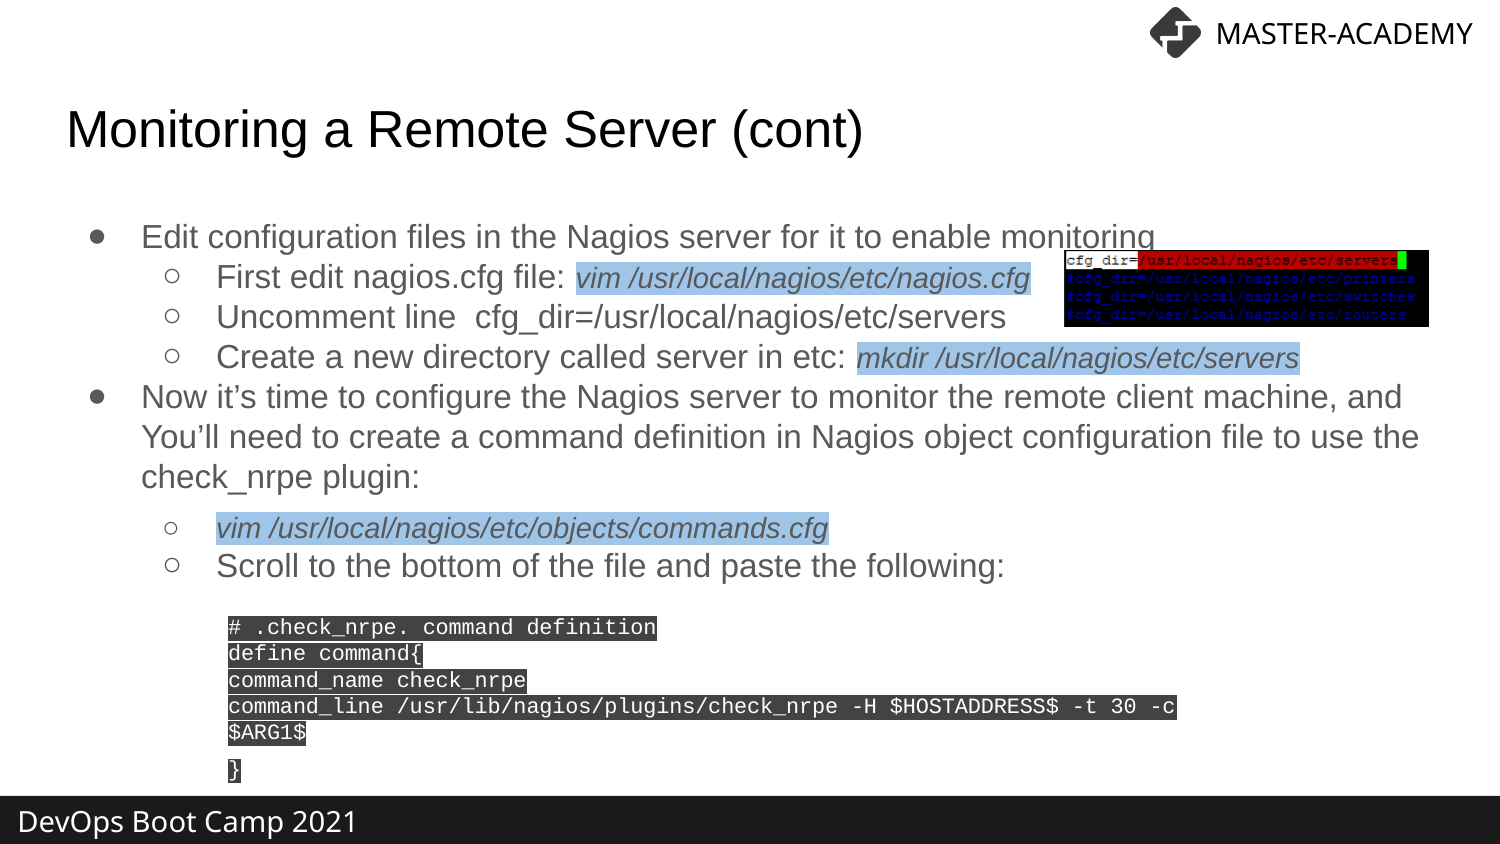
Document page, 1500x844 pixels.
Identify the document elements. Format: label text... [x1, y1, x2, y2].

text_box DevOps Boot Camp 2021 [2, 788, 407, 844]
picture [1064, 250, 1429, 328]
subtitle Edit configuration files in the Nagios server for it to enable monitoring First edit nagios.cfg file: vim /usr/local/nagios/etc/nagios.cfg Uncomment line cfg_dir=/usr/local/nagios/etc/servers Create a new directory called server in etc: mkdir /usr/local/nagios/etc/servers Now it’s time to configure the Nagios server to monitor the remote client machine, and You’ll need to create a command definition in Nagios object configuration file to use the check_nrpe plugin: vim /usr/local/nagios/etc/objects/commands.cfg Scroll to the bottom of the file and paste the following: [51, 200, 1449, 785]
picture [1150, 7, 1201, 59]
title Monitoring a Remote Server (cont) [51, 72, 1449, 173]
text_box # .check_nrpe. command definition define command{ command_name check_nrpe command_line /usr/lib/nagios/plugins/check_nrpe -H $HOSTADDRESS$ -t 30 -c $ARG1$ } [213, 597, 1220, 797]
text_box [407, 795, 1500, 844]
text_box MASTER-ACADEMY [1200, 0, 1500, 65]
